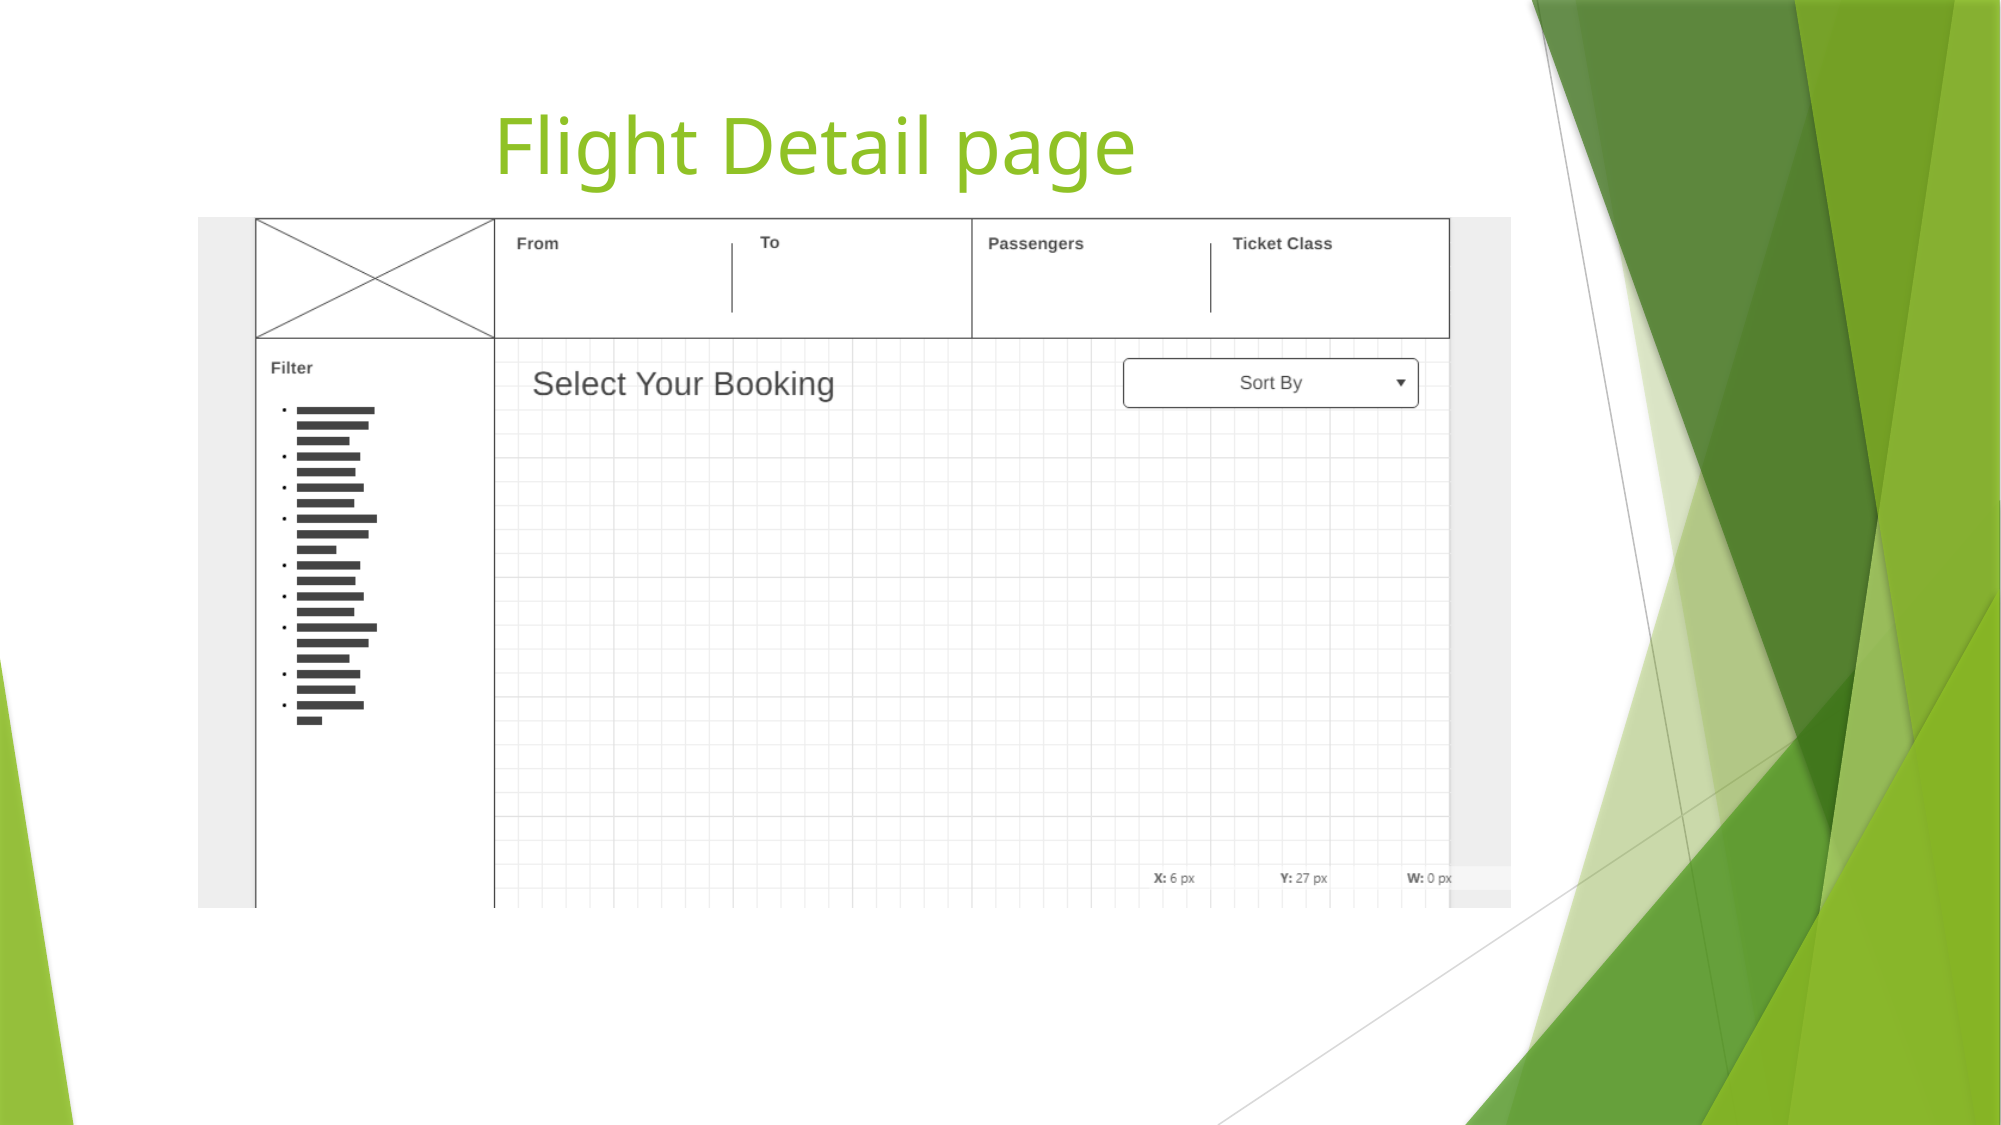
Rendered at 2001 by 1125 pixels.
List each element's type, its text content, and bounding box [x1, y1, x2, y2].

title Flight Detail page [478, 77, 1188, 198]
picture [197, 217, 1511, 908]
